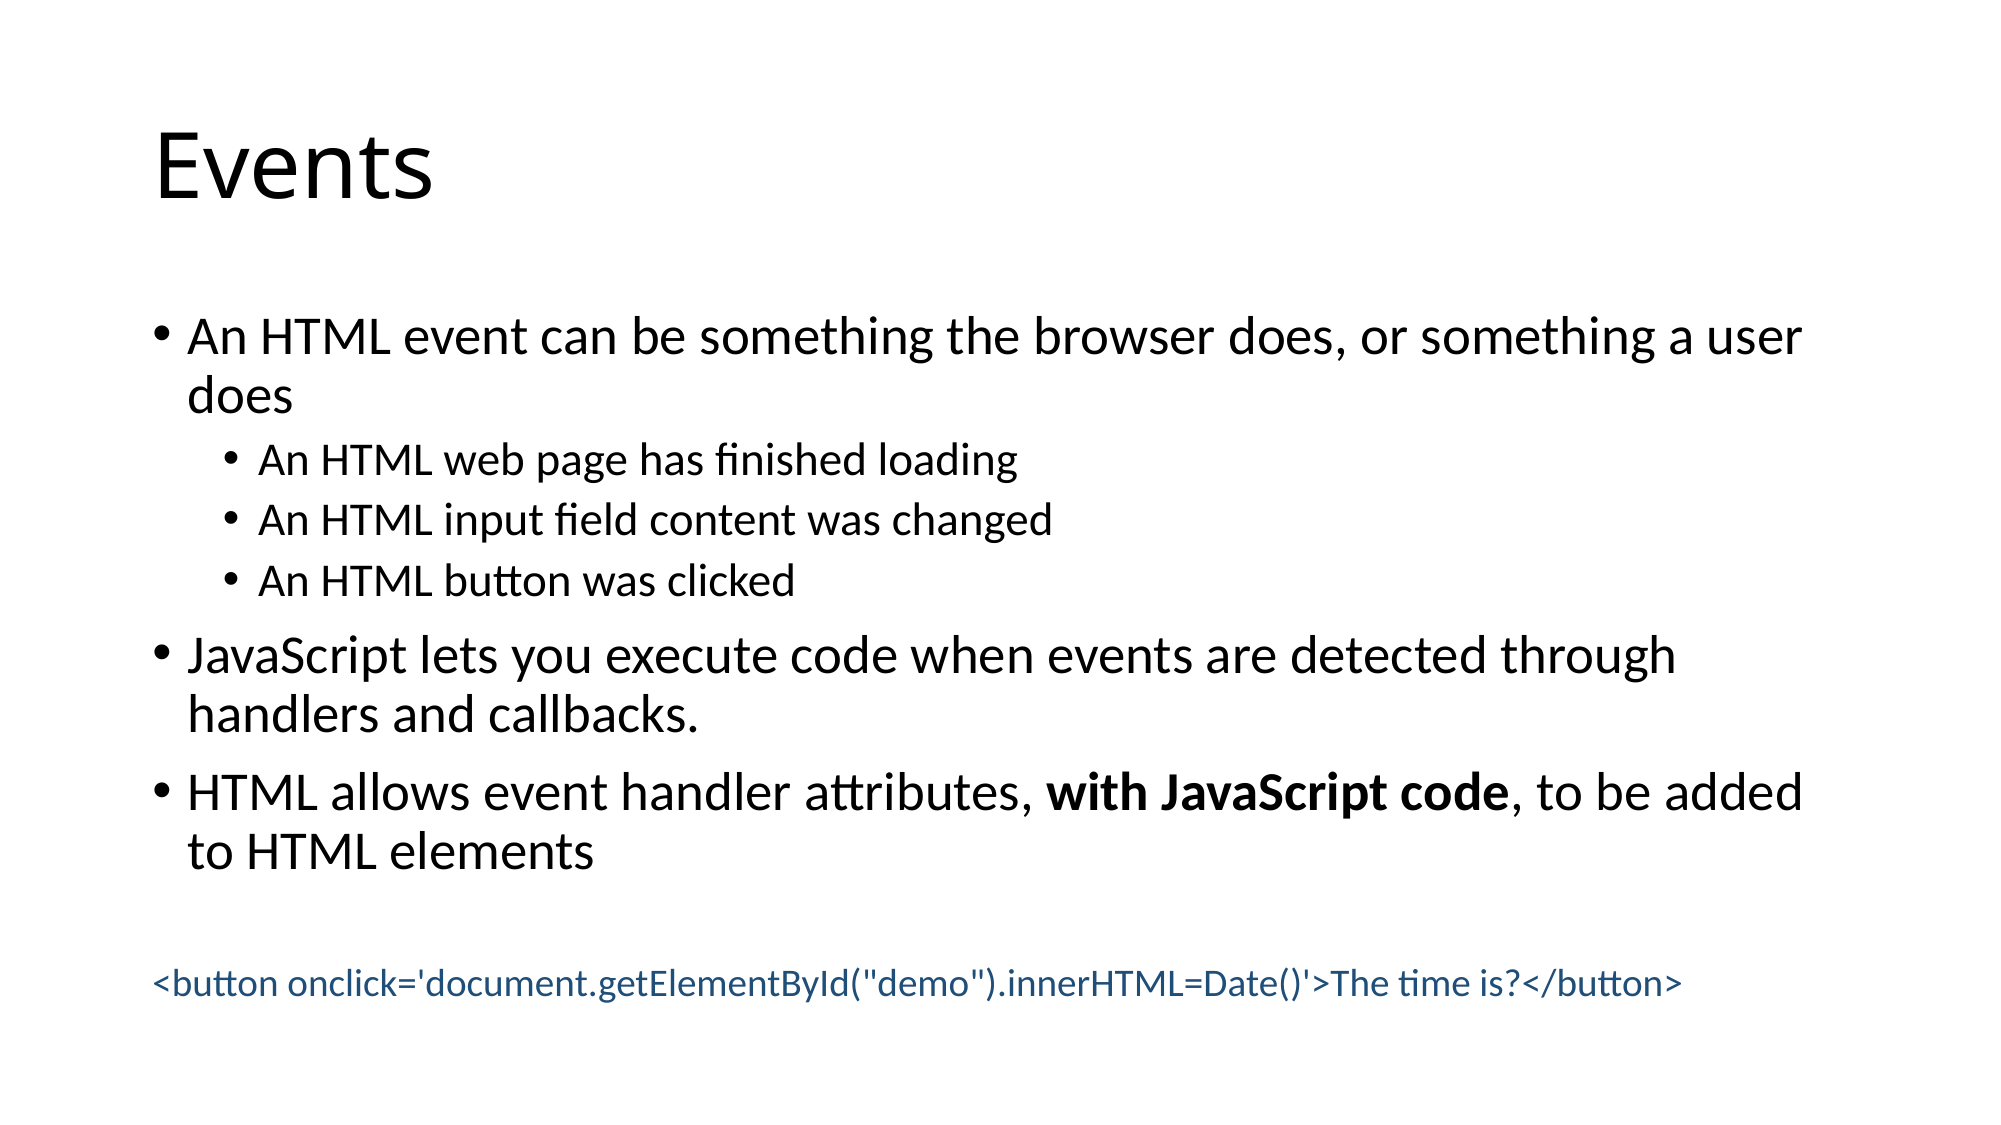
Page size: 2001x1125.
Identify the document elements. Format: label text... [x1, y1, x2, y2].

title Events [137, 59, 1863, 278]
list An HTML event can be something the browser does, or something a user does An HTML web page has finished loading An HTML input field content was changed An HTML button was clicked JavaScript lets you execute code when events are detected through handlers and callbacks. HTML allows event handler attributes, with JavaScript code, to be added to HTML elements <button onclick='document.getElementById("demo").innerHTML=Date()'>The time is?</button> [137, 299, 1863, 1014]
